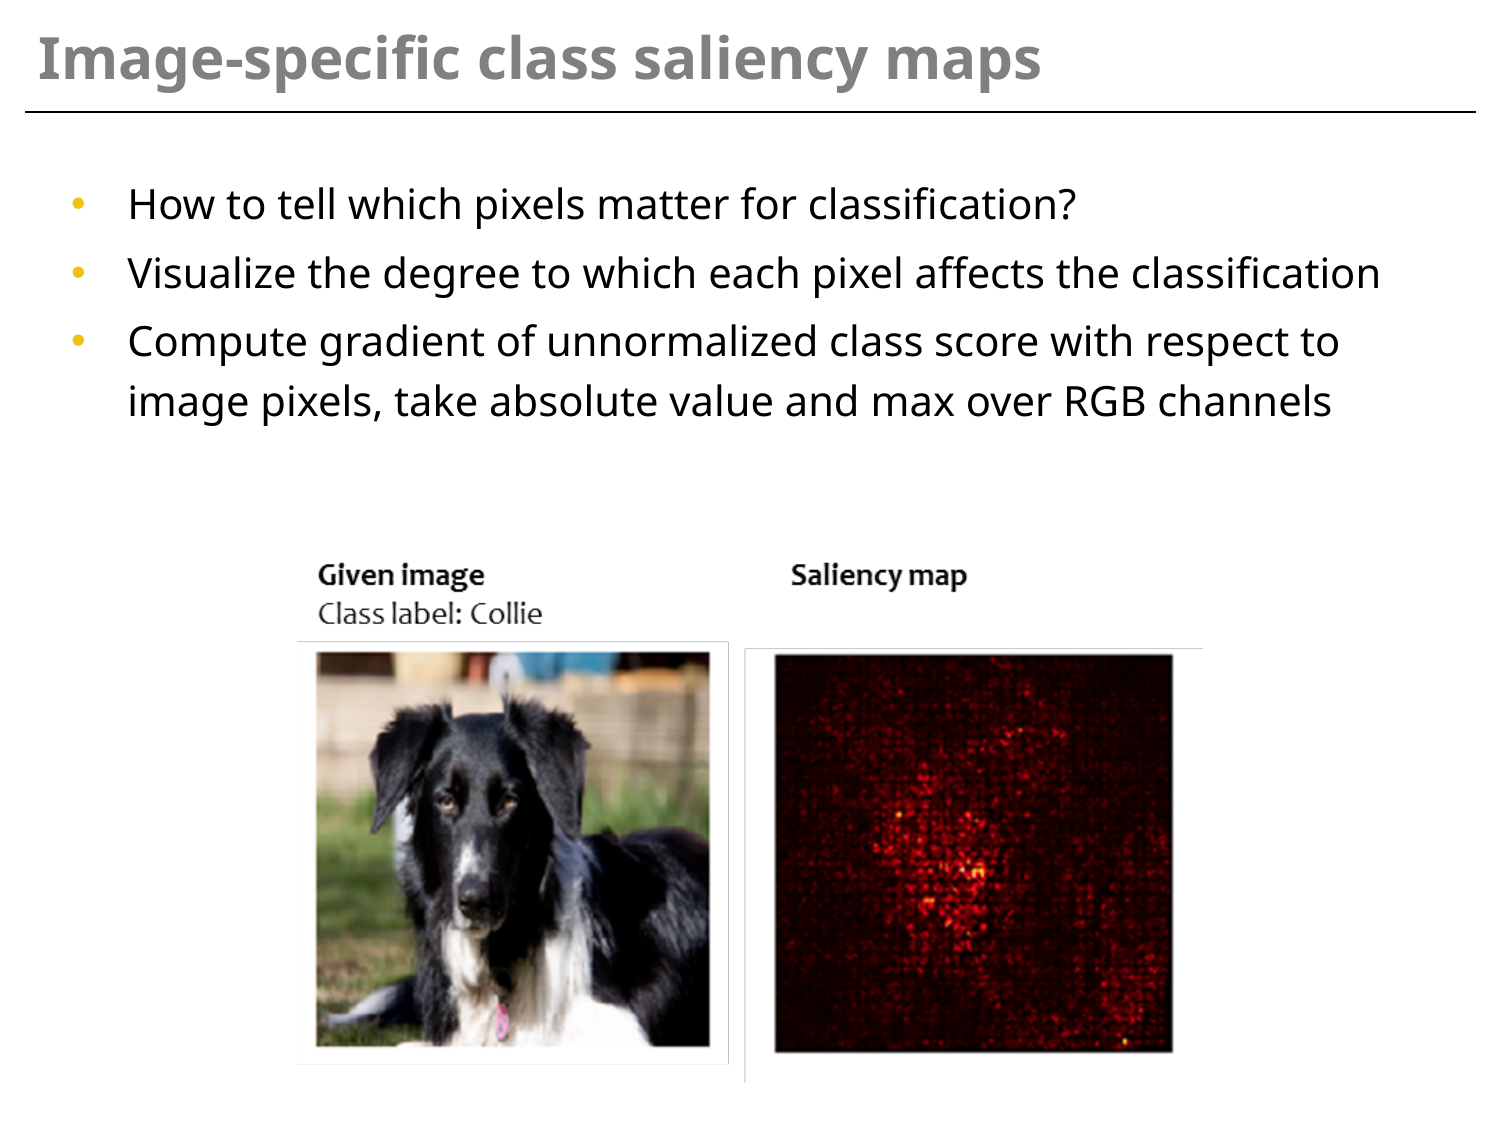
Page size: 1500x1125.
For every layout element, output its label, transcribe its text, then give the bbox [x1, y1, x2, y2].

title Image-specific class saliency maps [23, 0, 1477, 113]
list How to tell which pixels matter for classification? Visualize the degree to which each pixel affects the classification Compute gradient of unnormalized class score with respect to image pixels, take absolute value and max over RGB channels [56, 160, 1477, 1083]
picture [296, 545, 1203, 1083]
